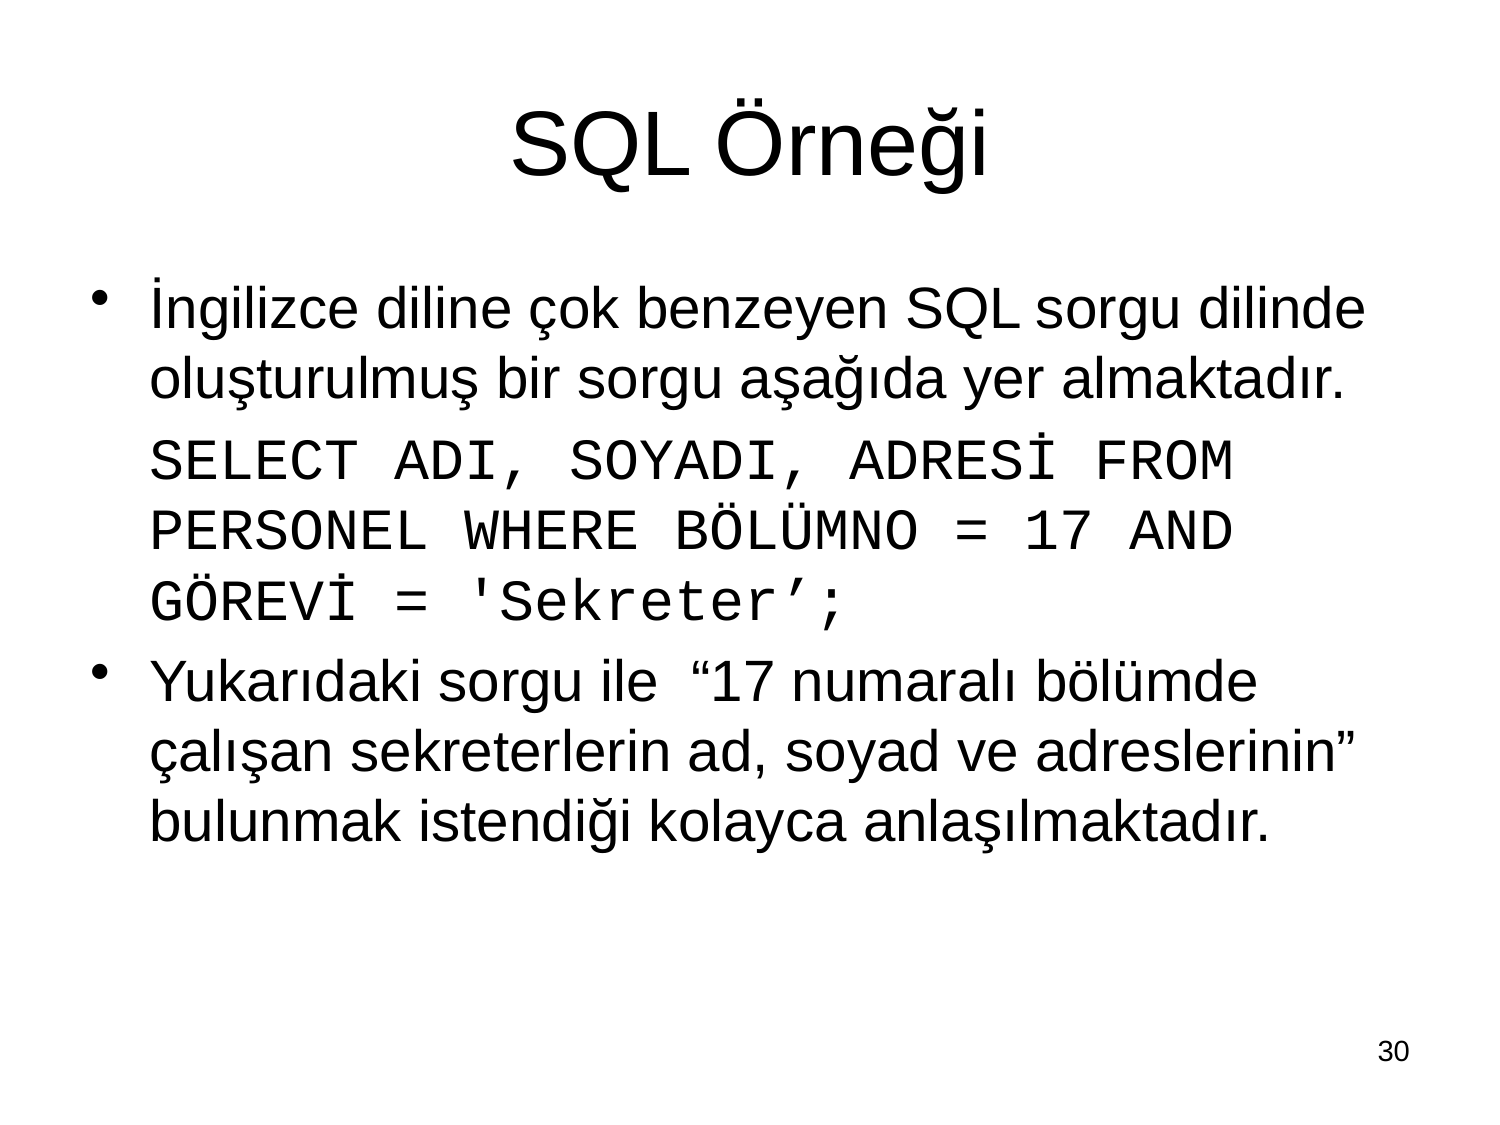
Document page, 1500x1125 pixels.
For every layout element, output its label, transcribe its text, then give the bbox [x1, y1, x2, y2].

slide_number 30 [1074, 1024, 1426, 1103]
list İngilizce diline çok benzeyen SQL sorgu dilinde oluşturulmuş bir sorgu aşağıda yer almaktadır. SELECT ADI, SOYADI, ADRESİ FROM PERSONEL WHERE BÖLÜMNO = 17 AND GÖREVİ = 'Sekreter’; Yukarıdaki sorgu ile “17 numaralı bölümde çalışan sekreterlerin ad, soyad ve adreslerinin” bulunmak istendiği kolayca anlaşılmaktadır. [75, 262, 1425, 1005]
title SQL Örneği [75, 45, 1425, 233]
